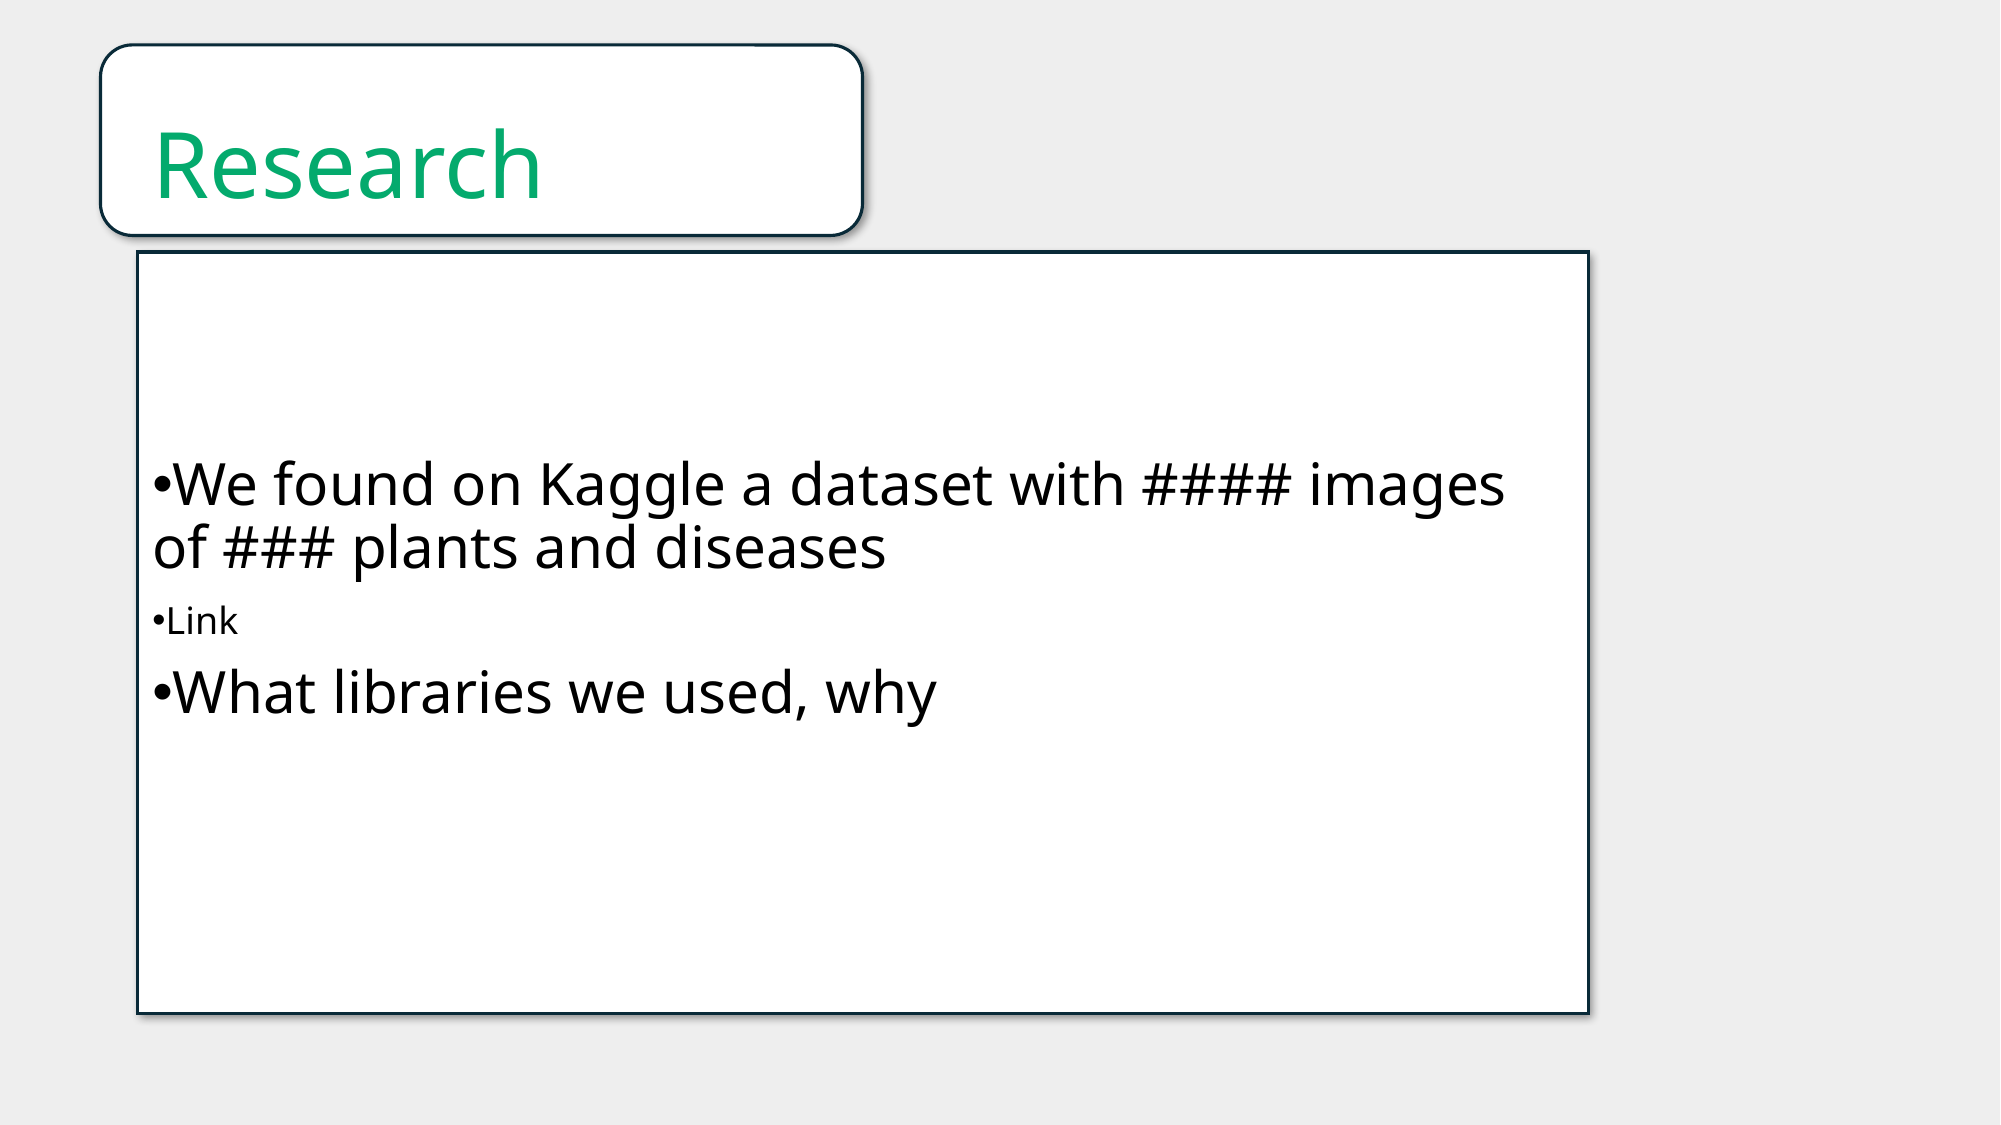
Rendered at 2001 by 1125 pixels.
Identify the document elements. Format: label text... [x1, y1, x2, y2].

text_box [98, 43, 859, 238]
title Research [137, 59, 1863, 278]
list We found on Kaggle a dataset with #### images of ### plants and diseases Link What libraries we used, why [136, 250, 1590, 1015]
